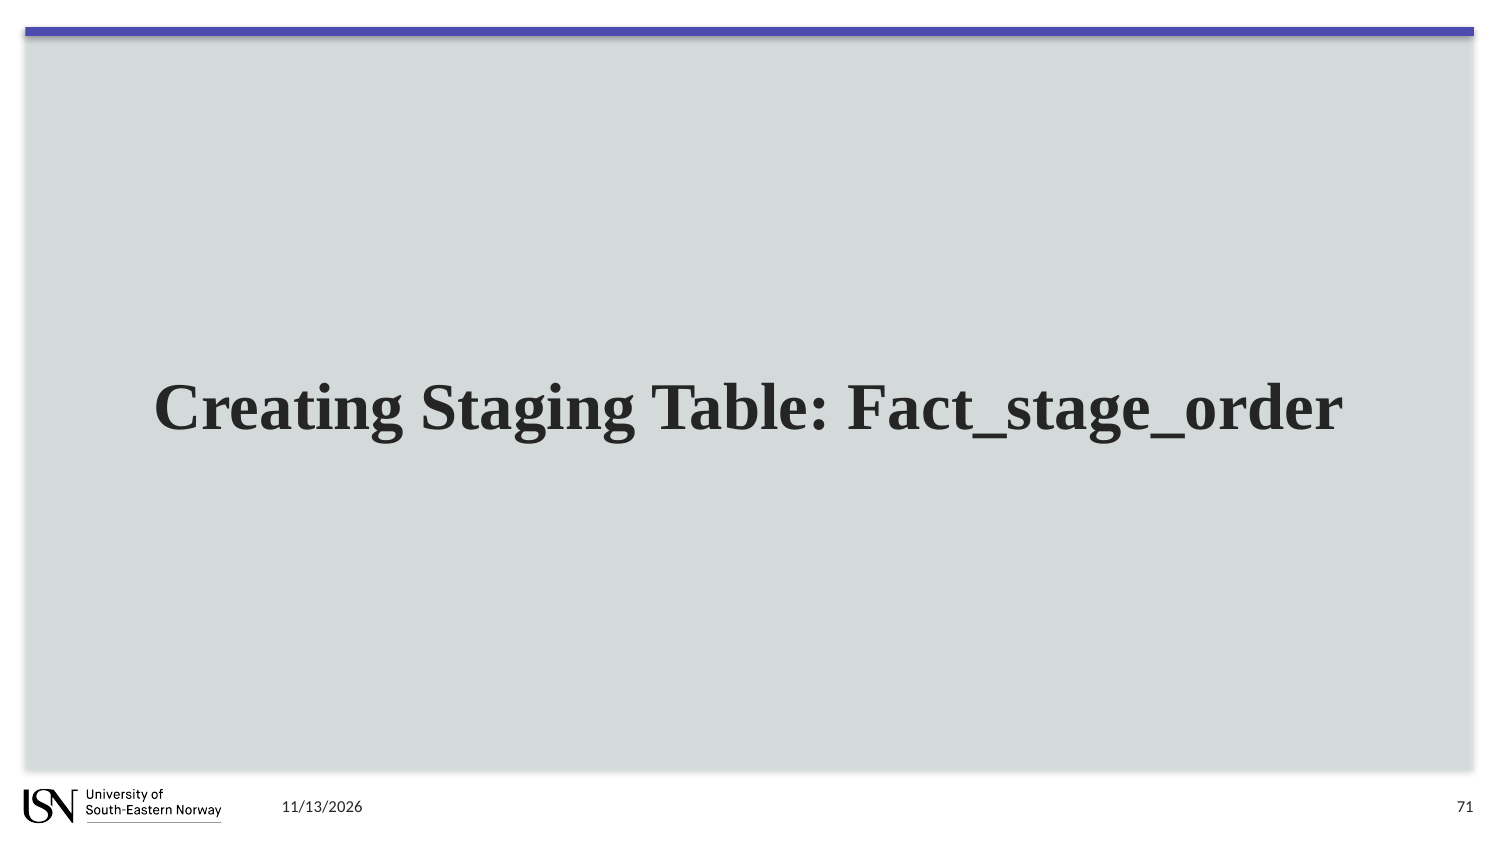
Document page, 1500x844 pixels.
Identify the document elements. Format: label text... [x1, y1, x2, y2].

picture [3, 768, 238, 844]
list Creating Staging Table: Fact_stage_order [25, 35, 1474, 771]
slide_number 71 [1123, 793, 1474, 820]
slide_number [281, 793, 497, 820]
